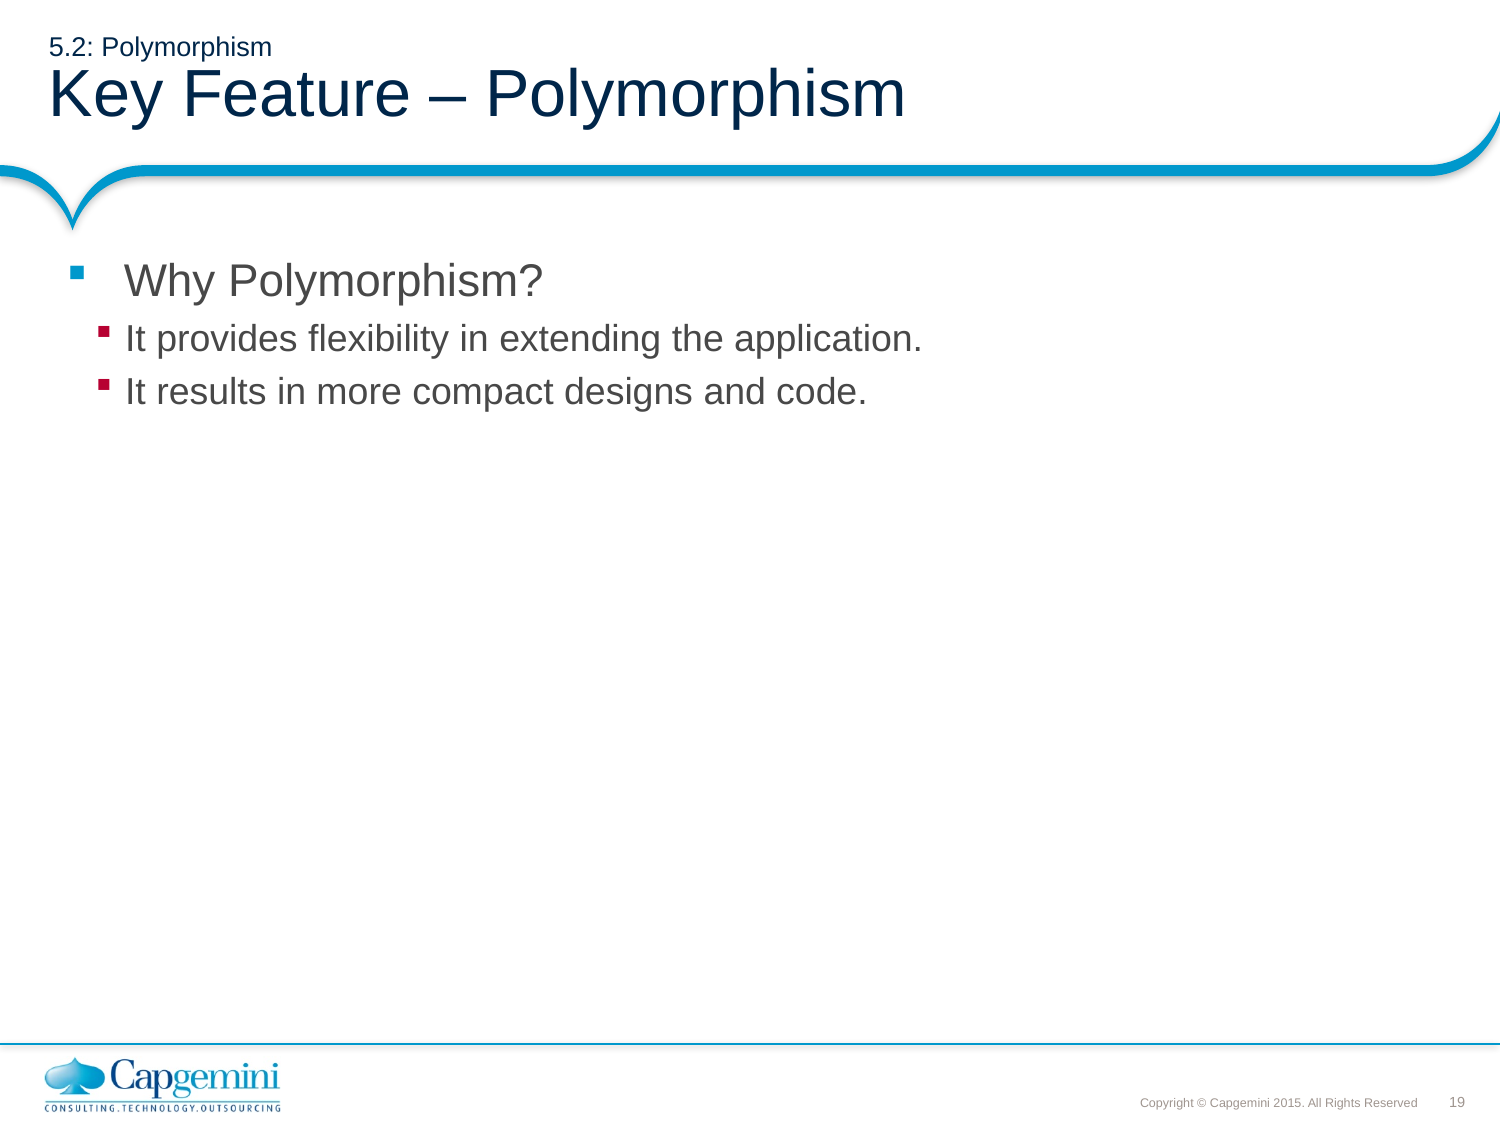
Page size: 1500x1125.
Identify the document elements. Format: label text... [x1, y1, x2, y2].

picture [44, 1056, 281, 1113]
title 5.2: Polymorphism Key Feature – Polymorphism [0, 0, 1500, 165]
list Why Polymorphism? It provides flexibility in extending the application. It results in more compact designs and code. [48, 245, 1500, 1007]
